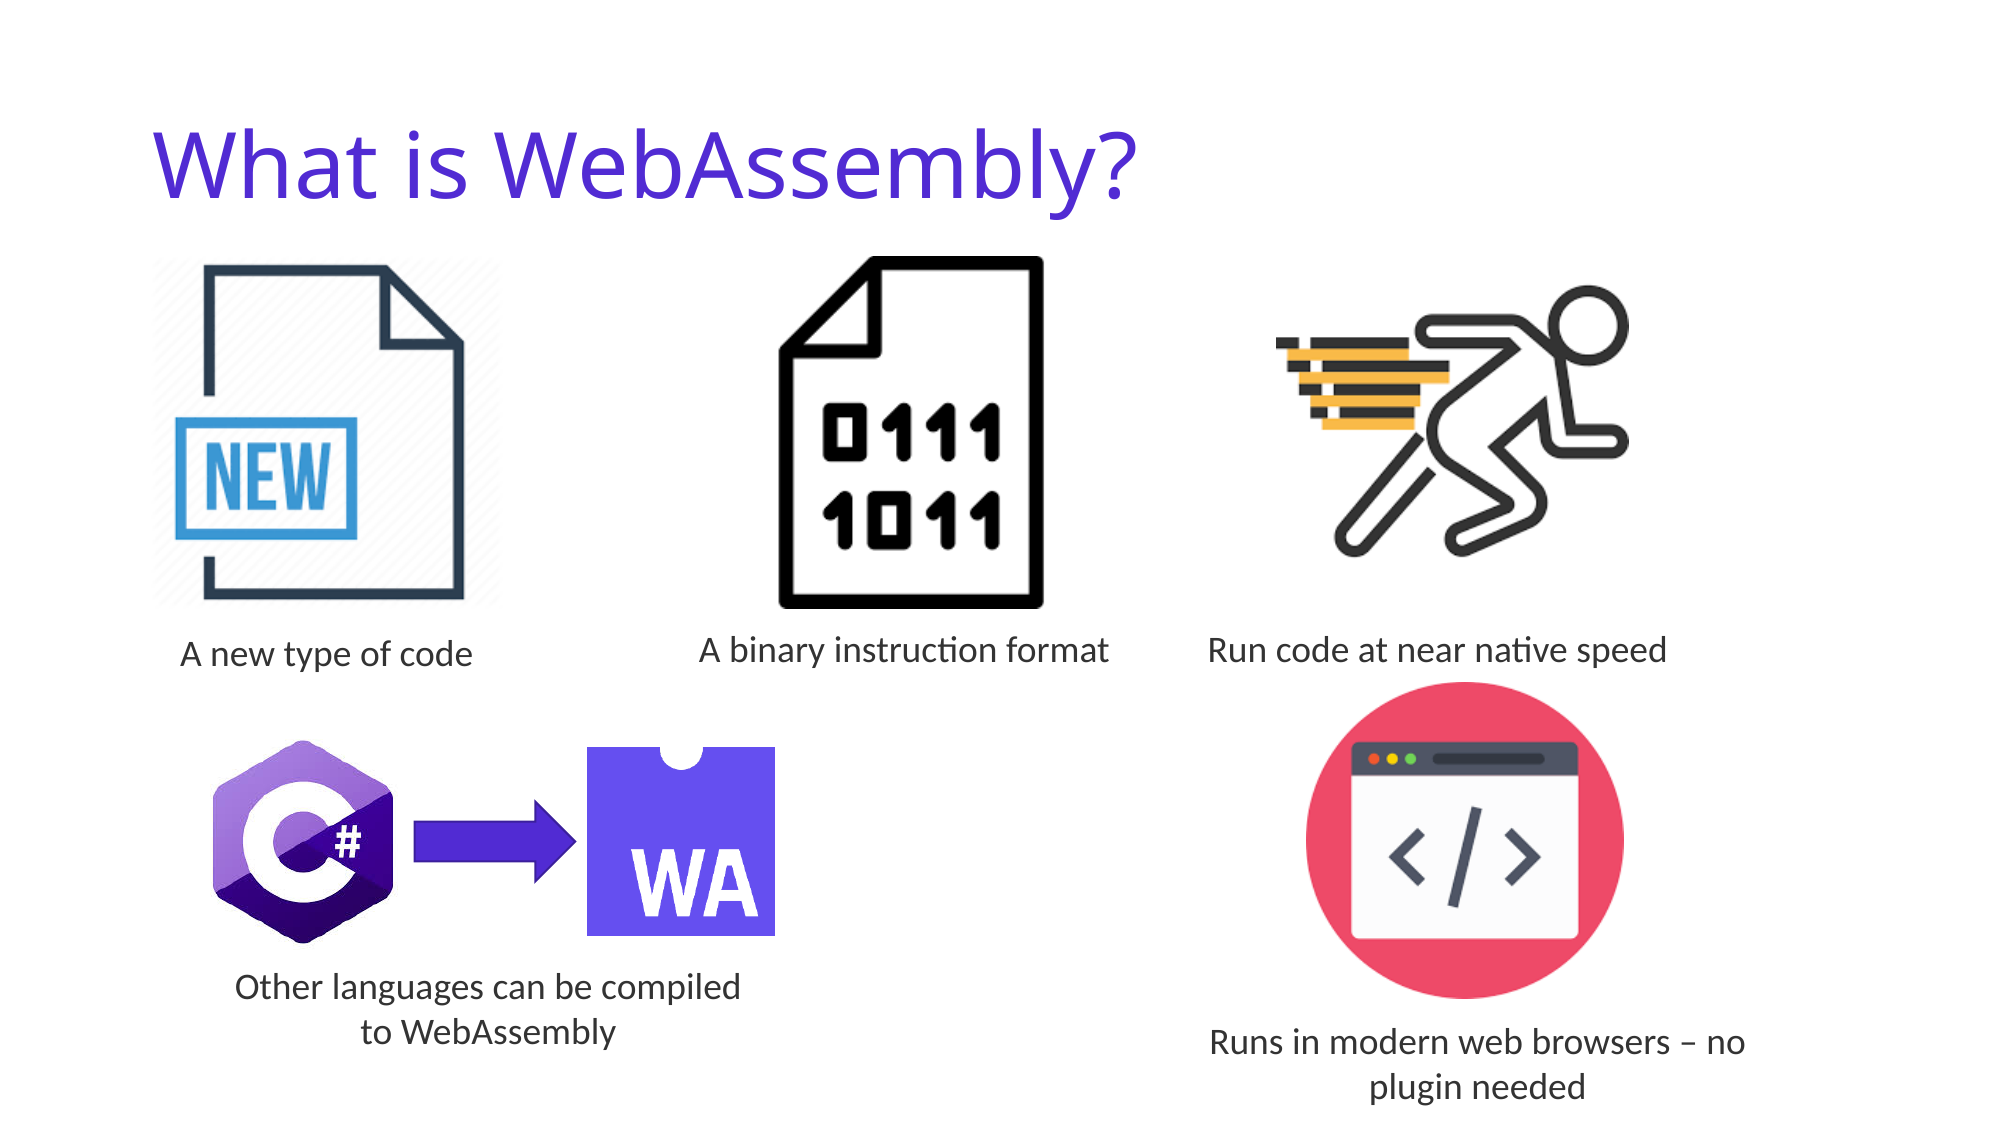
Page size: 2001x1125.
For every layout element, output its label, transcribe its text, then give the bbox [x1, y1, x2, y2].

text_box Other languages can be compiled to WebAssembly [202, 954, 775, 1060]
title What is WebAssembly? [137, 59, 1863, 278]
picture [1276, 245, 1629, 598]
picture [587, 747, 775, 936]
text_box [413, 799, 577, 884]
text_box A binary instruction format [632, 617, 1177, 678]
picture [735, 256, 1088, 609]
picture [151, 256, 503, 609]
picture [1306, 682, 1624, 999]
text_box Run code at near native speed [1177, 617, 1709, 678]
text_box Runs in modern web browsers – no plugin needed [1191, 1009, 1765, 1115]
text_box A new type of code [137, 621, 517, 682]
picture [202, 731, 403, 952]
